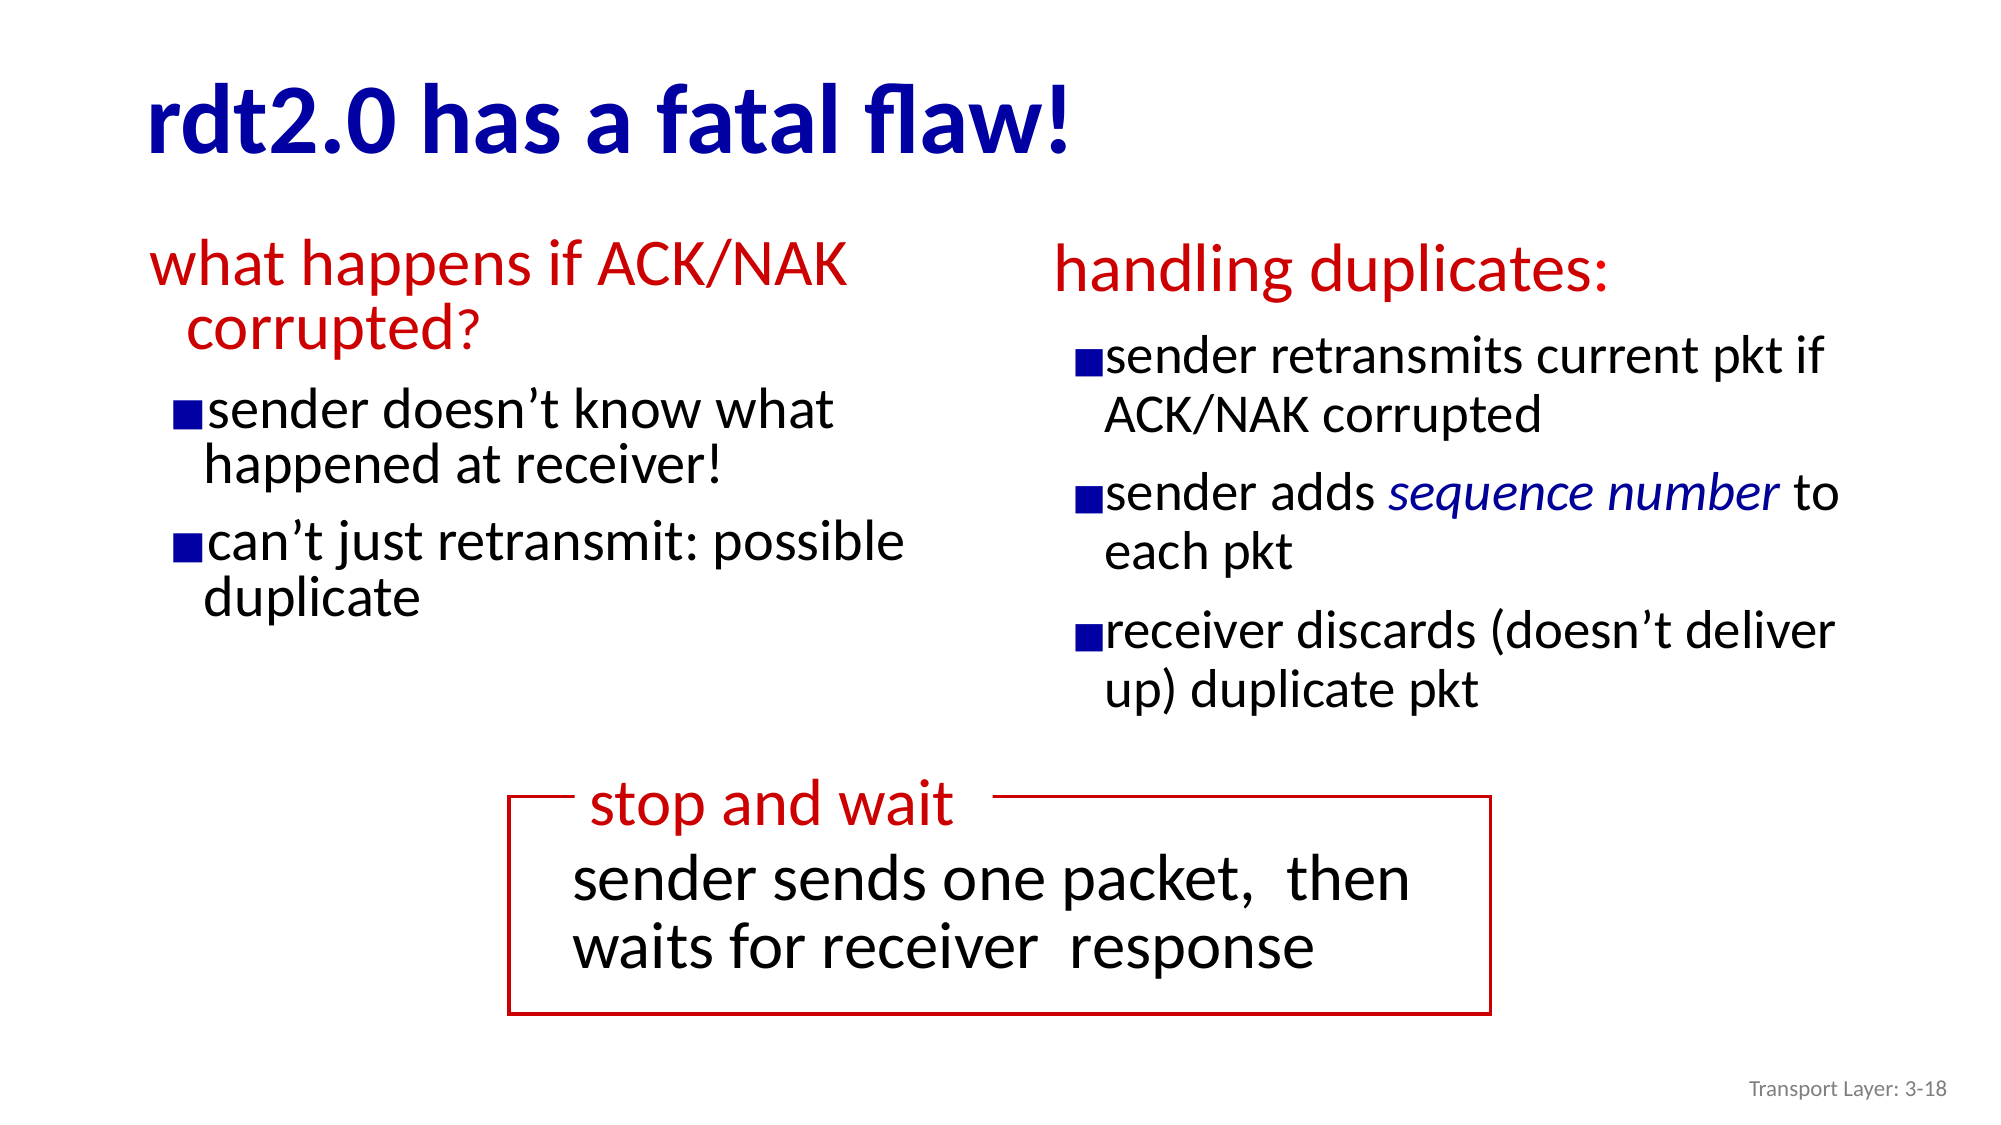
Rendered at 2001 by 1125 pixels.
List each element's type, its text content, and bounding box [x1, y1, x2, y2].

text_box handling duplicates: sender retransmits current pkt if ACK/NAK corrupted sender adds sequence number to each pkt receiver discards (doesn’t deliver up) duplicate pkt [1018, 224, 1887, 728]
text_box what happens if ACK/NAK corrupted? sender doesn’t know what happened at receiver! can’t just retransmit: possible duplicate [113, 227, 1069, 990]
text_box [508, 750, 1491, 1015]
title rdt2.0 has a fatal flaw! [131, 47, 1952, 195]
slide_number Transport Layer: 3-‹#› [1512, 1056, 1963, 1117]
